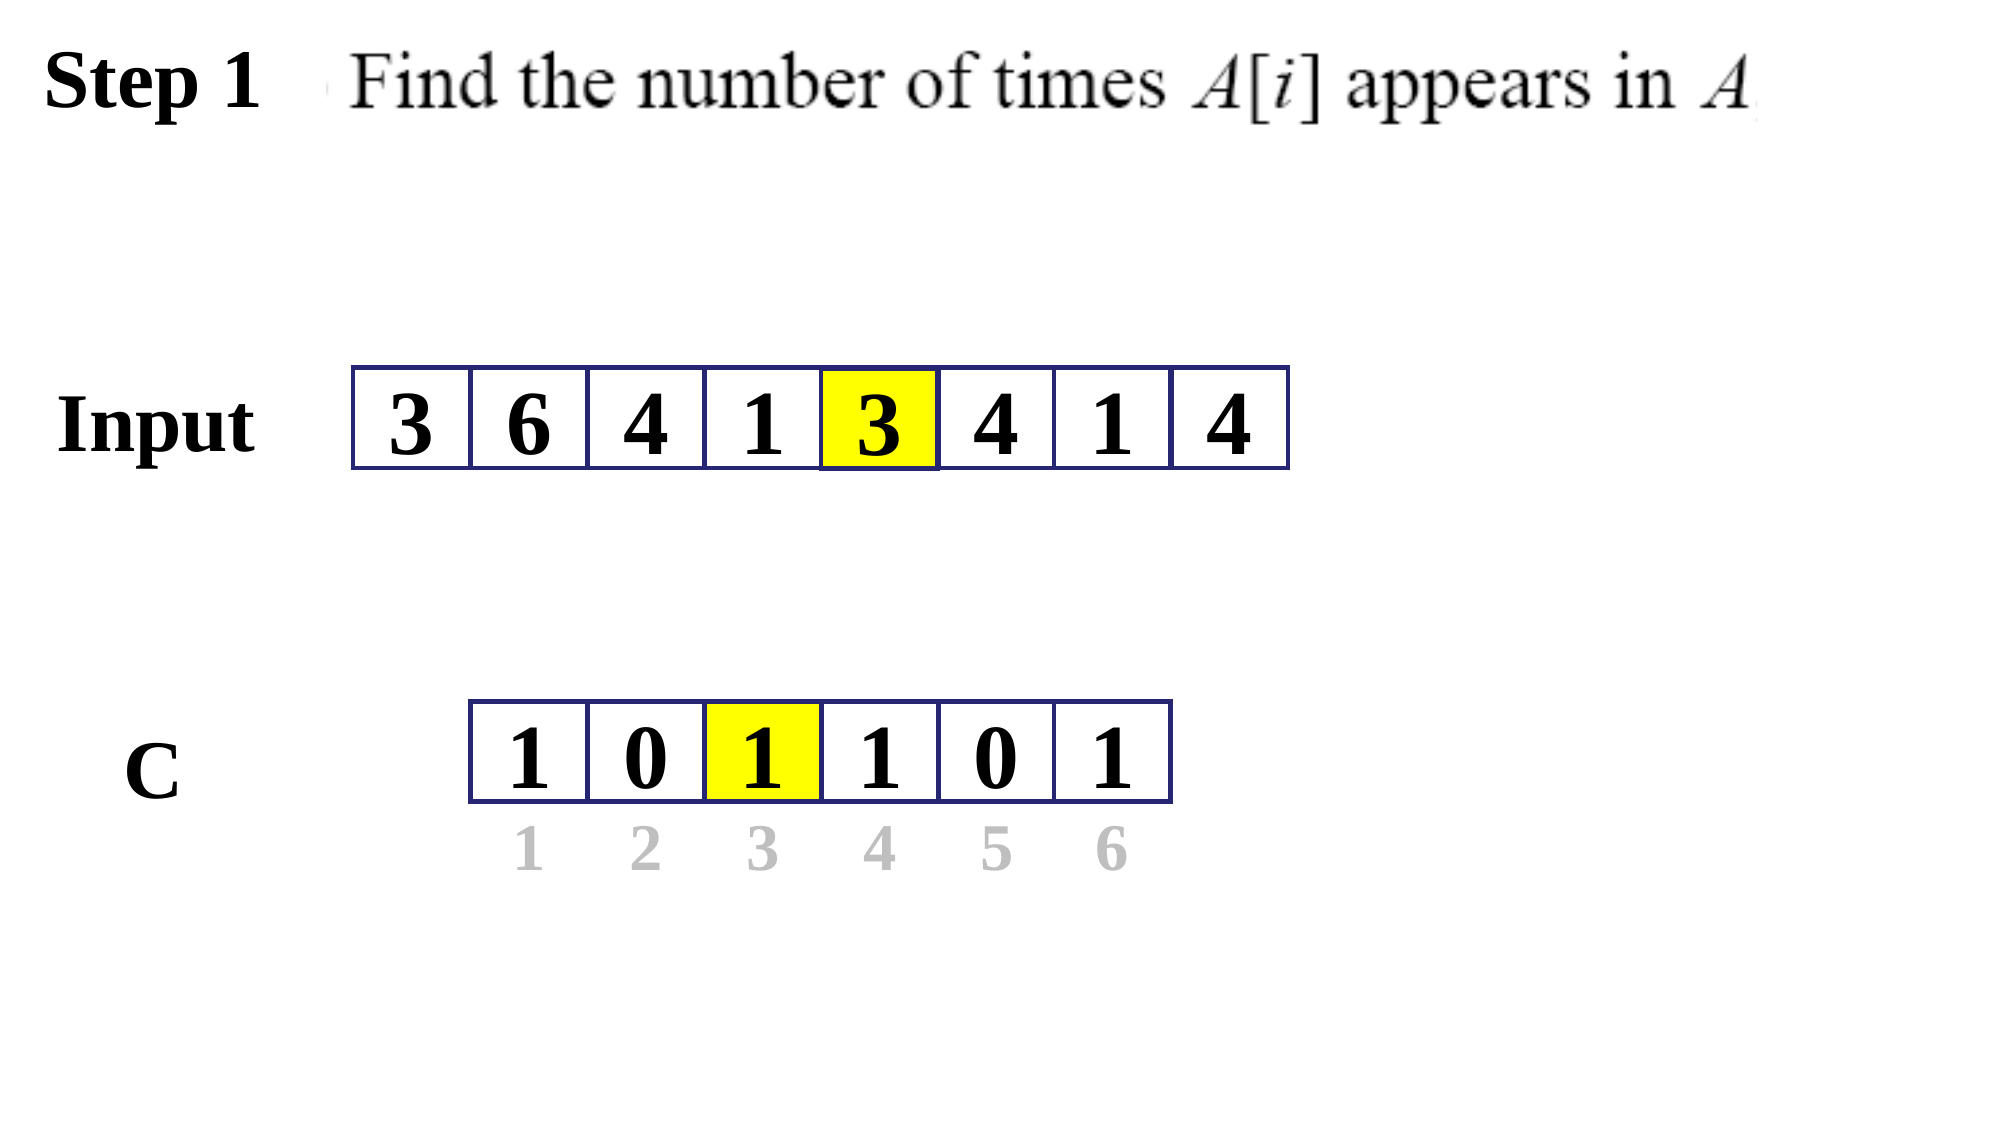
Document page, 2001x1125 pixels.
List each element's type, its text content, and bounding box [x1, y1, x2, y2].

text_box 1 [703, 700, 822, 803]
text_box 4 [940, 367, 1053, 469]
text_box 4 [822, 818, 939, 869]
text_box 6 [470, 367, 587, 469]
title Step 1 [14, 0, 293, 149]
text_box 1 [1053, 367, 1170, 469]
text_box 0 [940, 700, 1053, 803]
text_box 0 [587, 700, 703, 803]
text_box 2 [587, 818, 703, 869]
text_box 1 [1053, 700, 1172, 803]
text_box 5 [939, 818, 1053, 869]
text_box 1 [822, 700, 940, 803]
text_box C [14, 691, 293, 840]
text_box 3 [703, 818, 822, 869]
text_box 4 [587, 367, 704, 469]
text_box 1 [469, 818, 587, 869]
text_box 4 [1170, 367, 1289, 469]
text_box 3 [352, 367, 470, 469]
text_box 1 [470, 700, 587, 803]
text_box 3 [820, 368, 939, 470]
text_box 1 [704, 367, 822, 469]
picture [326, 14, 1758, 130]
text_box Input [17, 343, 296, 493]
text_box 6 [1053, 818, 1172, 869]
